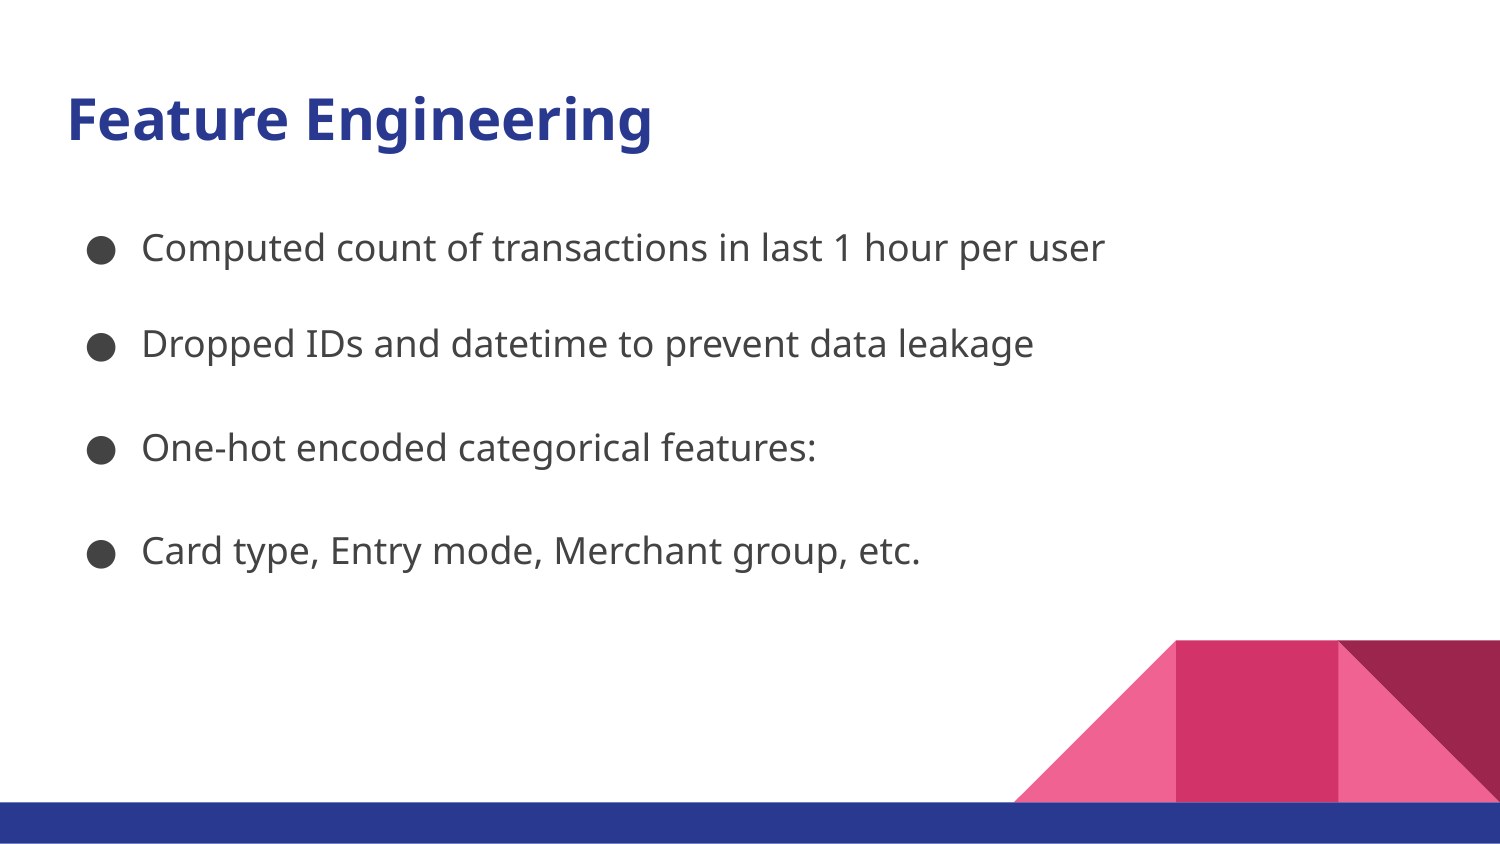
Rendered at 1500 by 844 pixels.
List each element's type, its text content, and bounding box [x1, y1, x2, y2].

list Computed count of transactions in last 1 hour per user Dropped IDs and datetime to prevent data leakage One-hot encoded categorical features: Card type, Entry mode, Merchant group, etc. [51, 201, 1449, 750]
title Feature Engineering [51, 67, 1449, 167]
